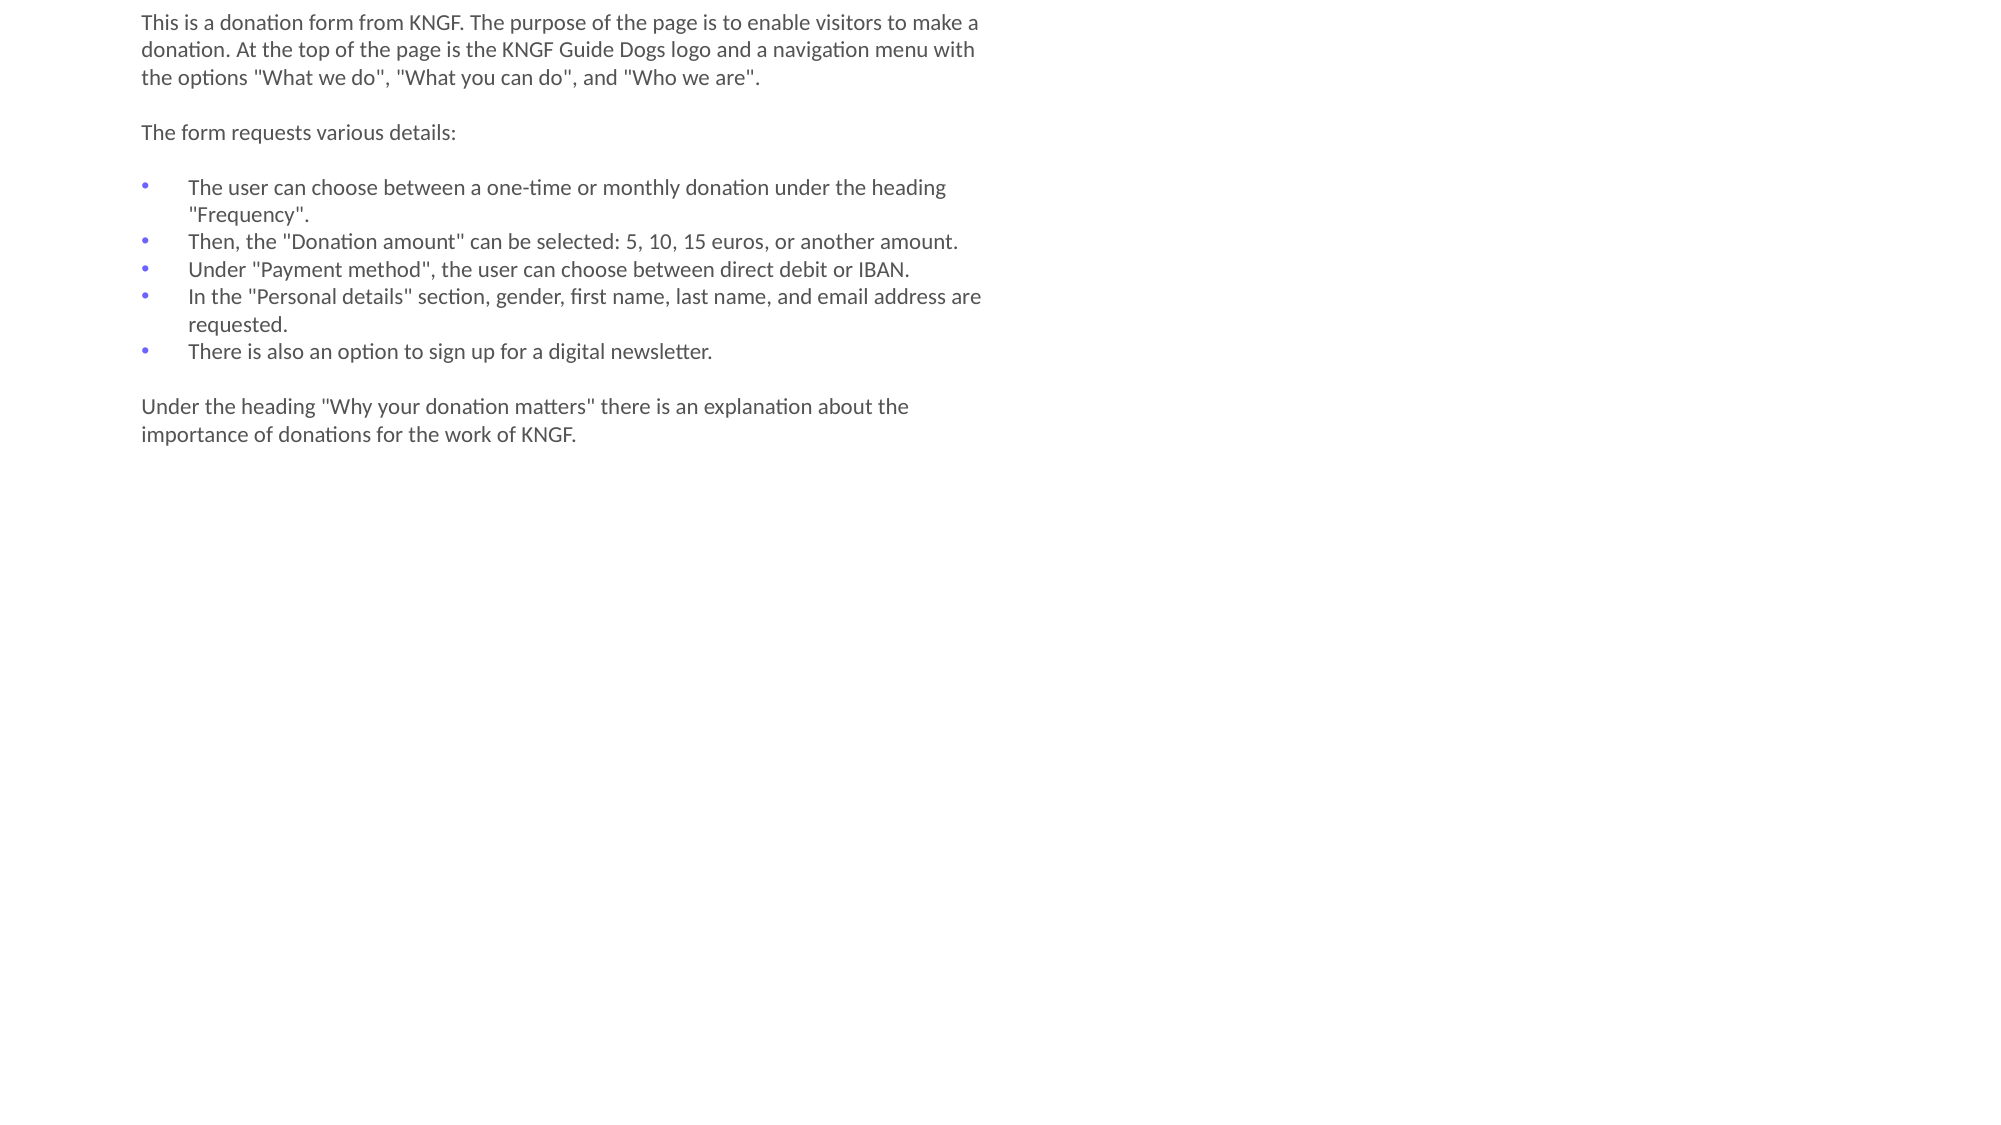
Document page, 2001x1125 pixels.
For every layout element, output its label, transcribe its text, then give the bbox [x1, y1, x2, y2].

text_box This is a donation form from KNGF. The purpose of the page is to enable visitors to make a donation. At the top of the page is the KNGF Guide Dogs logo and a navigation menu with the options "What we do", "What you can do", and "Who we are". The form requests various details: The user can choose between a one-time or monthly donation under the heading "Frequency". Then, the "Donation amount" can be selected: 5, 10, 15 euros, or another amount. Under "Payment method", the user can choose between direct debit or IBAN. In the "Personal details" section, gender, first name, last name, and email address are requested. There is also an option to sign up for a digital newsletter. Under the heading "Why your donation matters" there is an explanation about the importance of donations for the work of KNGF. [126, 0, 1000, 455]
